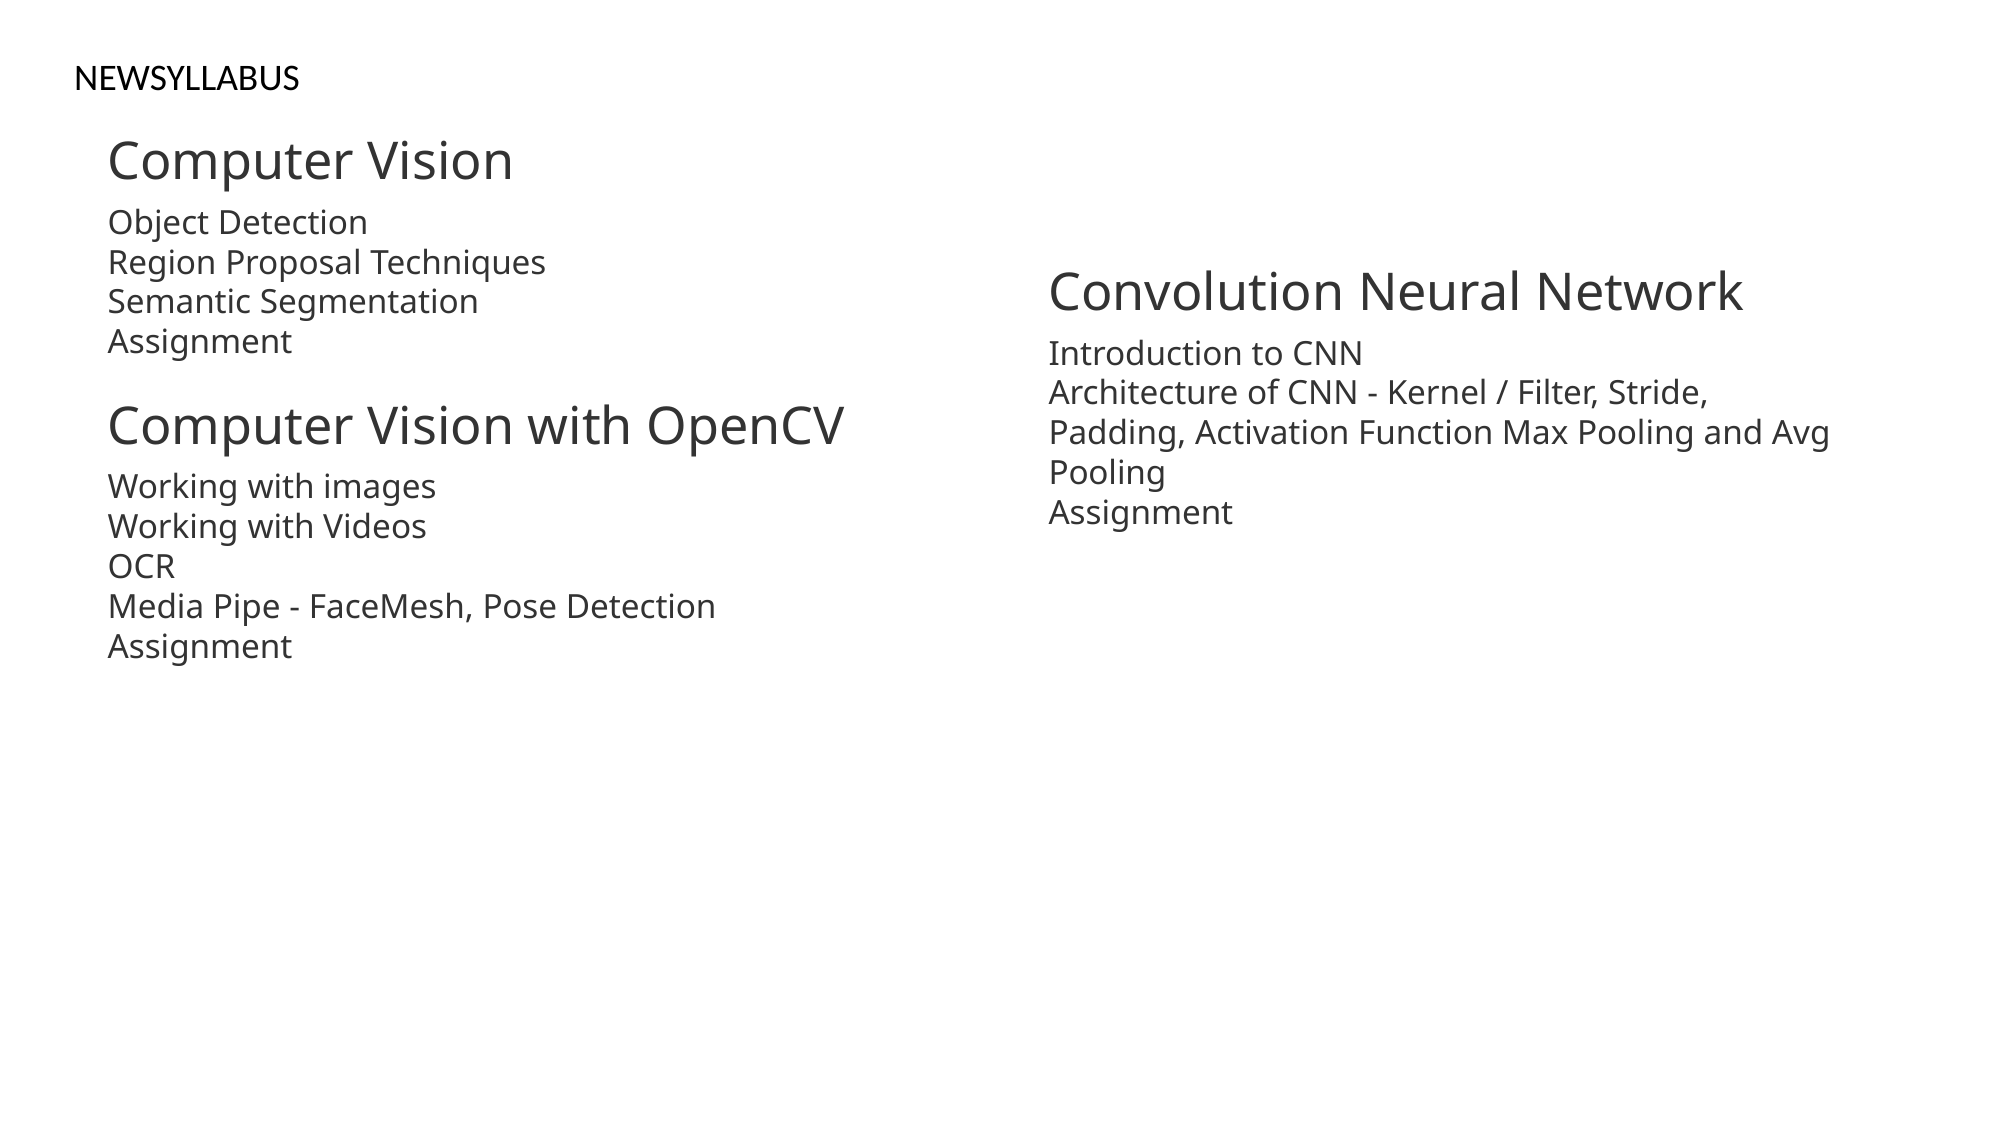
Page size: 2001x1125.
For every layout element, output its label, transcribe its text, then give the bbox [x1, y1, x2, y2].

text_box Convolution Neural Network Introduction to CNN Architecture of CNN - Kernel / Filter, Stride, Padding, Activation Function Max Pooling and Avg Pooling Assignment [1033, 251, 1868, 539]
text_box NEWSYLLABUS [59, 45, 726, 106]
text_box Computer Vision with OpenCV Working with images Working with Videos OCR Media Pipe - FaceMesh, Pose Detection Assignment [93, 385, 927, 673]
text_box Computer Vision Object Detection Region Proposal Techniques Semantic Segmentation Assignment [93, 120, 927, 368]
